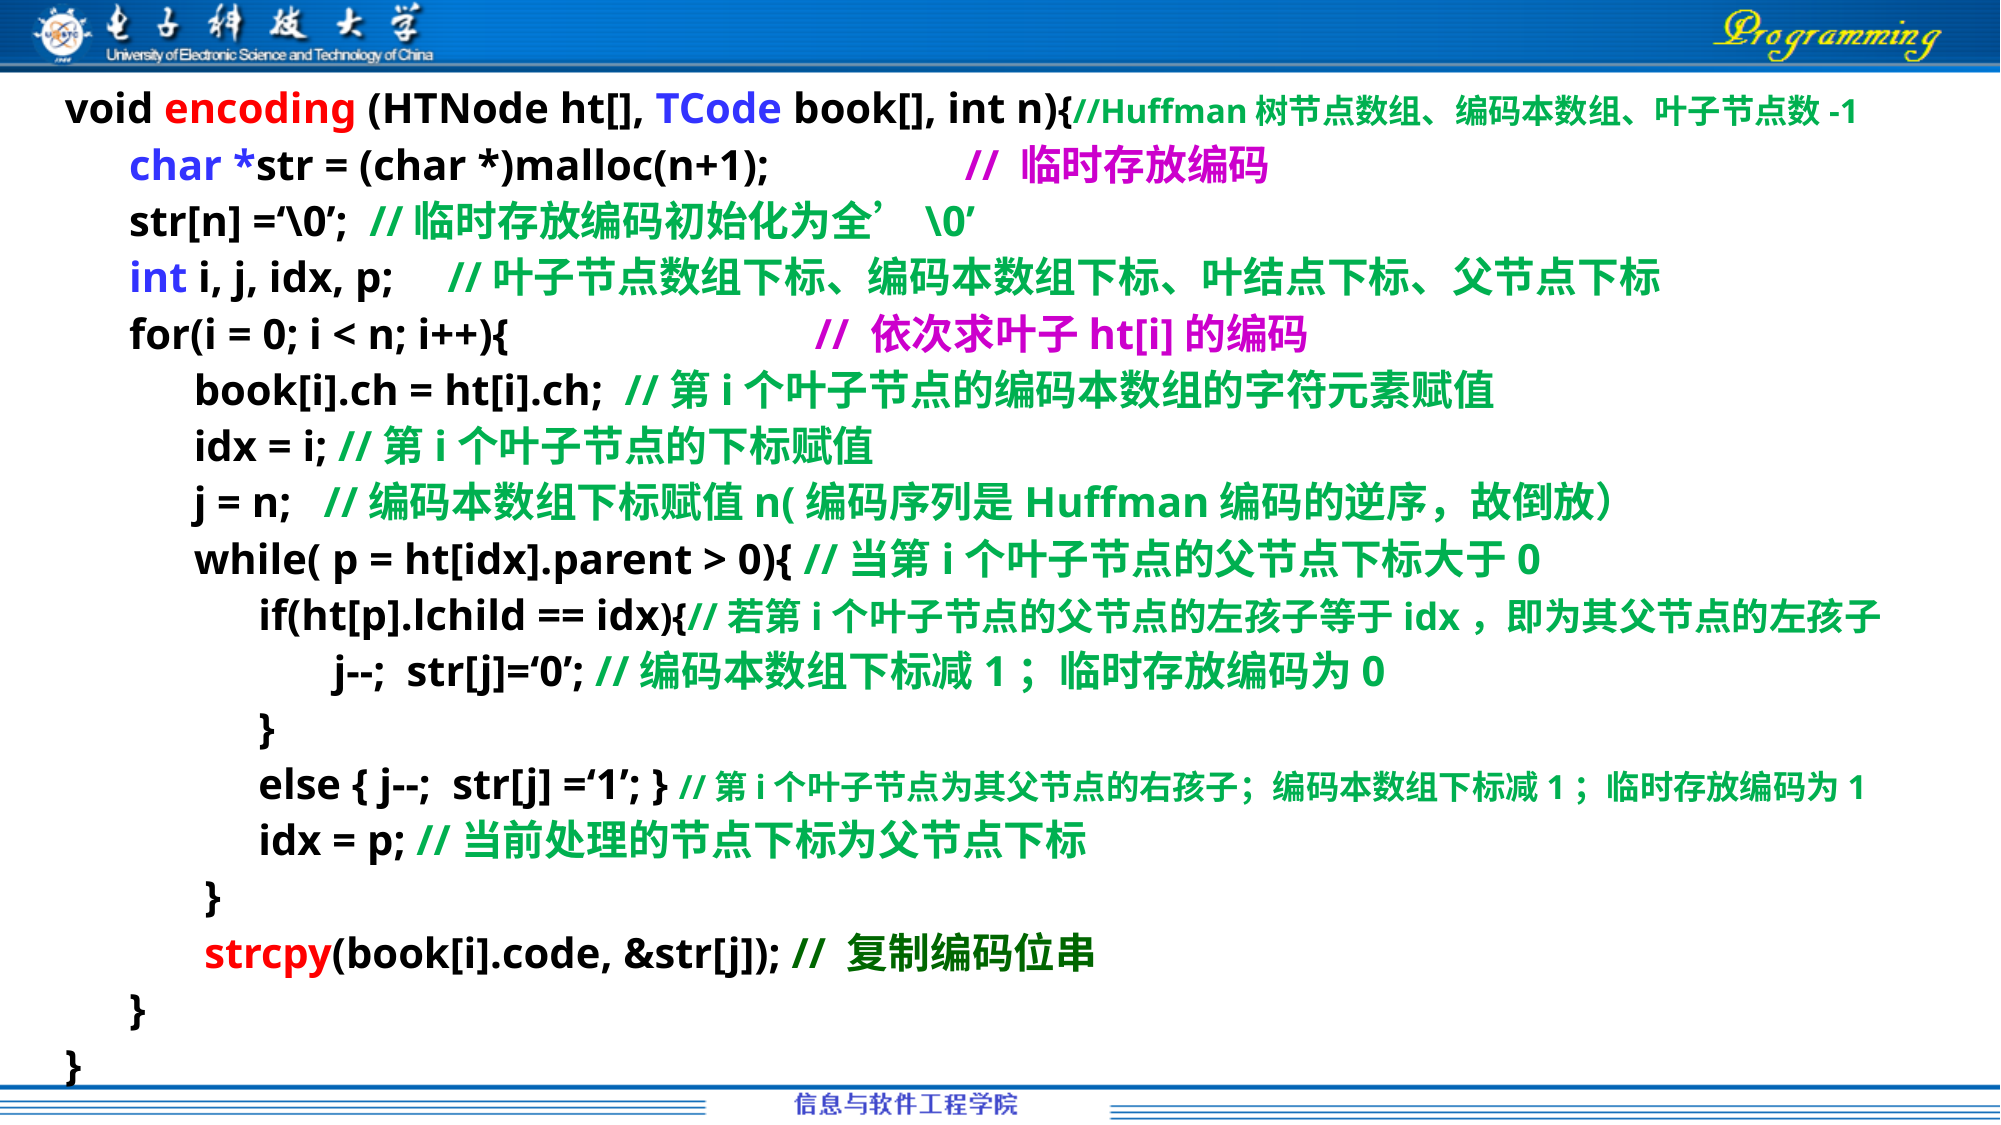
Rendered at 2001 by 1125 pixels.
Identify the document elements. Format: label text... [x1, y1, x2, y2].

text_box void encoding (HTNode ht[], TCode book[], int n){//Huffman树节点数组、编码本数组、叶子节点数-1 char *str = (char *)malloc(n+1); // 临时存放编码 str[n] =‘\0’; //临时存放编码初始化为全’\0’ int i, j, idx, p; //叶子节点数组下标、编码本数组下标、叶结点下标、父节点下标 for(i = 0; i < n; i++){ // 依次求叶子ht[i]的编码 book[i].ch = ht[i].ch; //第i个叶子节点的编码本数组的字符元素赋值 idx = i; //第i个叶子节点的下标赋值 j = n; //编码本数组下标赋值n(编码序列是Huffman编码的逆序，故倒放） while( p = ht[idx].parent > 0){ //当第i个叶子节点的父节点下标大于0 if(ht[p].lchild == idx){//若第i个叶子节点的父节点的左孩子等于idx，即为其父节点的左孩子 j--; str[j]=‘0’; //编码本数组下标减1；临时存放编码为0 } else { j--; str[j] =‘1’; } //第i个叶子节点为其父节点的右孩子；编码本数组下标减1；临时存放编码为1 idx = p; //当前处理的节点下标为父节点下标 } strcpy(book[i].code, &str[j]); // 复制编码位串 } } [49, 74, 2000, 1097]
picture [0, 0, 2000, 1125]
